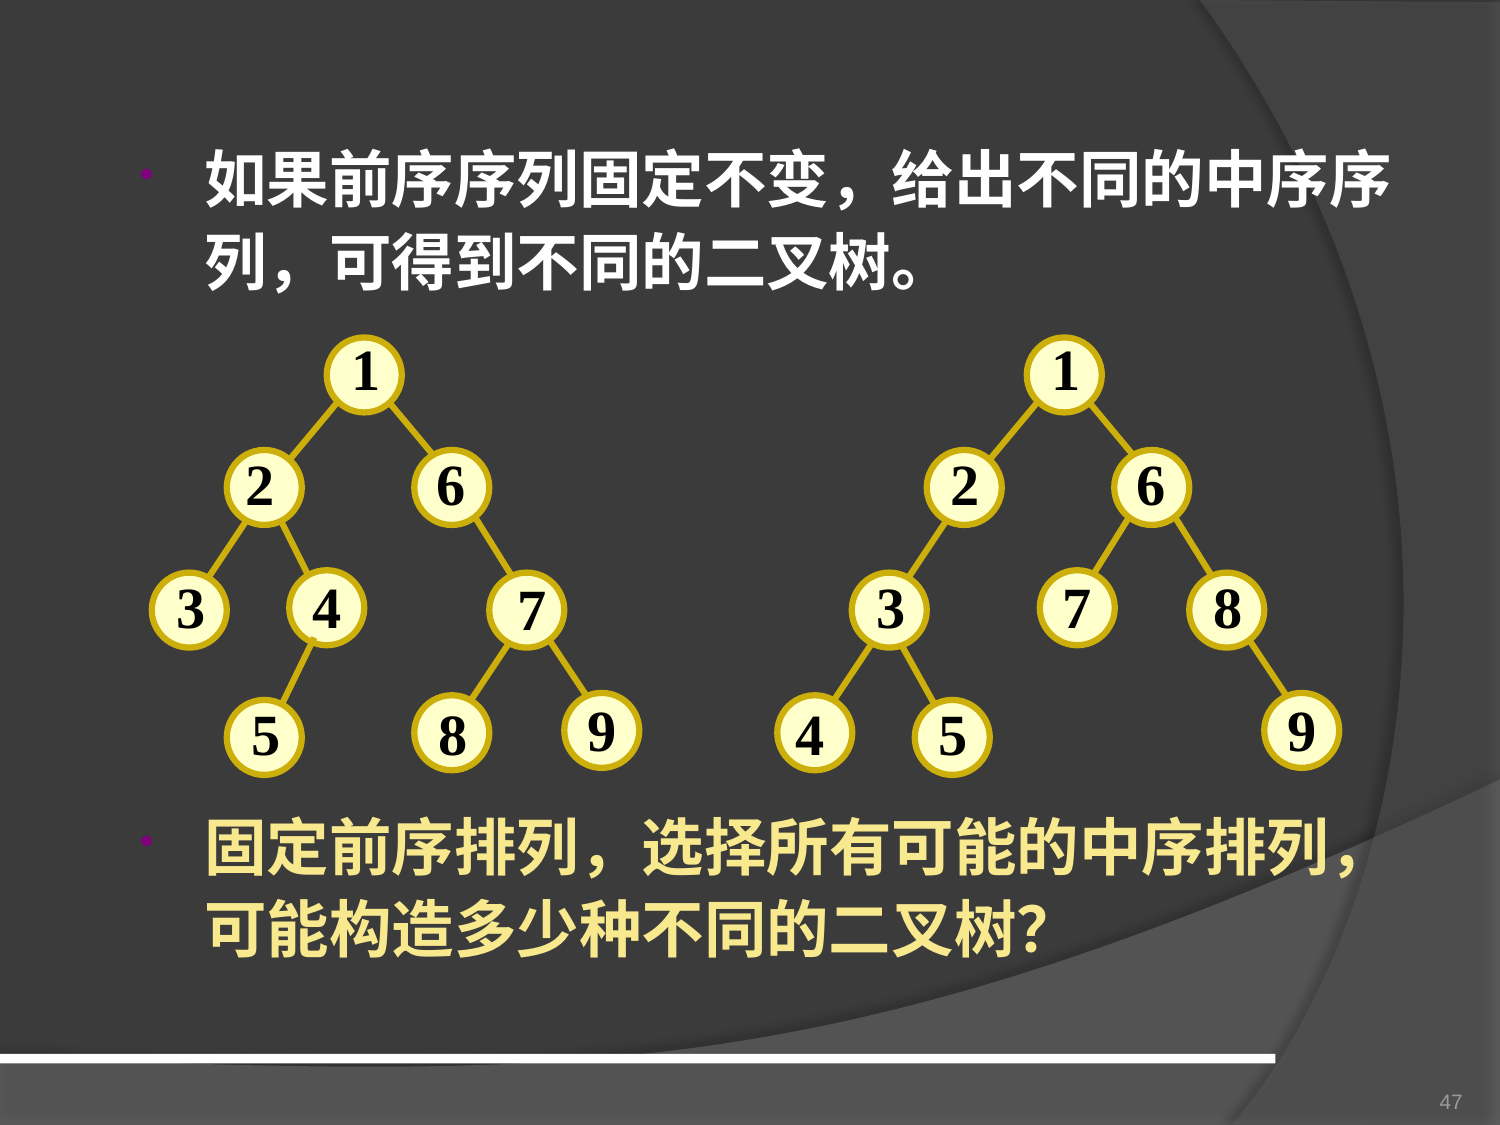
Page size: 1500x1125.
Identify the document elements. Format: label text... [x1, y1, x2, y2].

slide_number 47 [1337, 1053, 1463, 1114]
list 如果前序序列固定不变，给出不同的中序序列，可得到不同的二叉树。 固定前序排列，选择所有可能的中序排列，可能构造多少种不同的二叉树？ [120, 125, 1424, 1035]
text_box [151, 324, 1353, 776]
